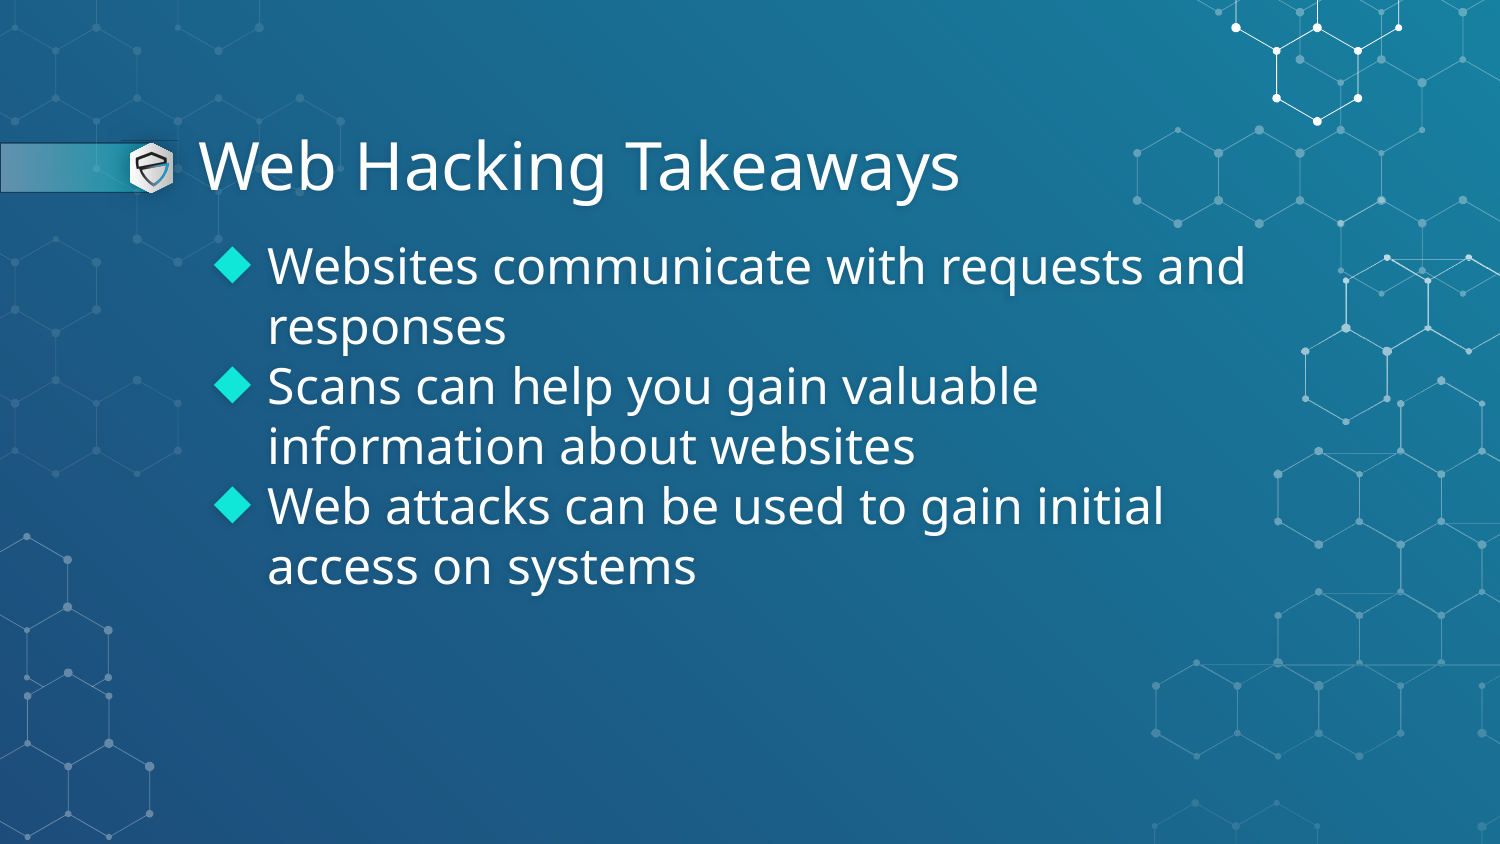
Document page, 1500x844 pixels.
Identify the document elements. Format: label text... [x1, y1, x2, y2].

picture [121, 140, 178, 198]
title Web Hacking Takeaways [198, 140, 1302, 198]
list Websites communicate with requests and responses Scans can help you gain valuable information about websites Web attacks can be used to gain initial access on systems [192, 234, 1297, 733]
